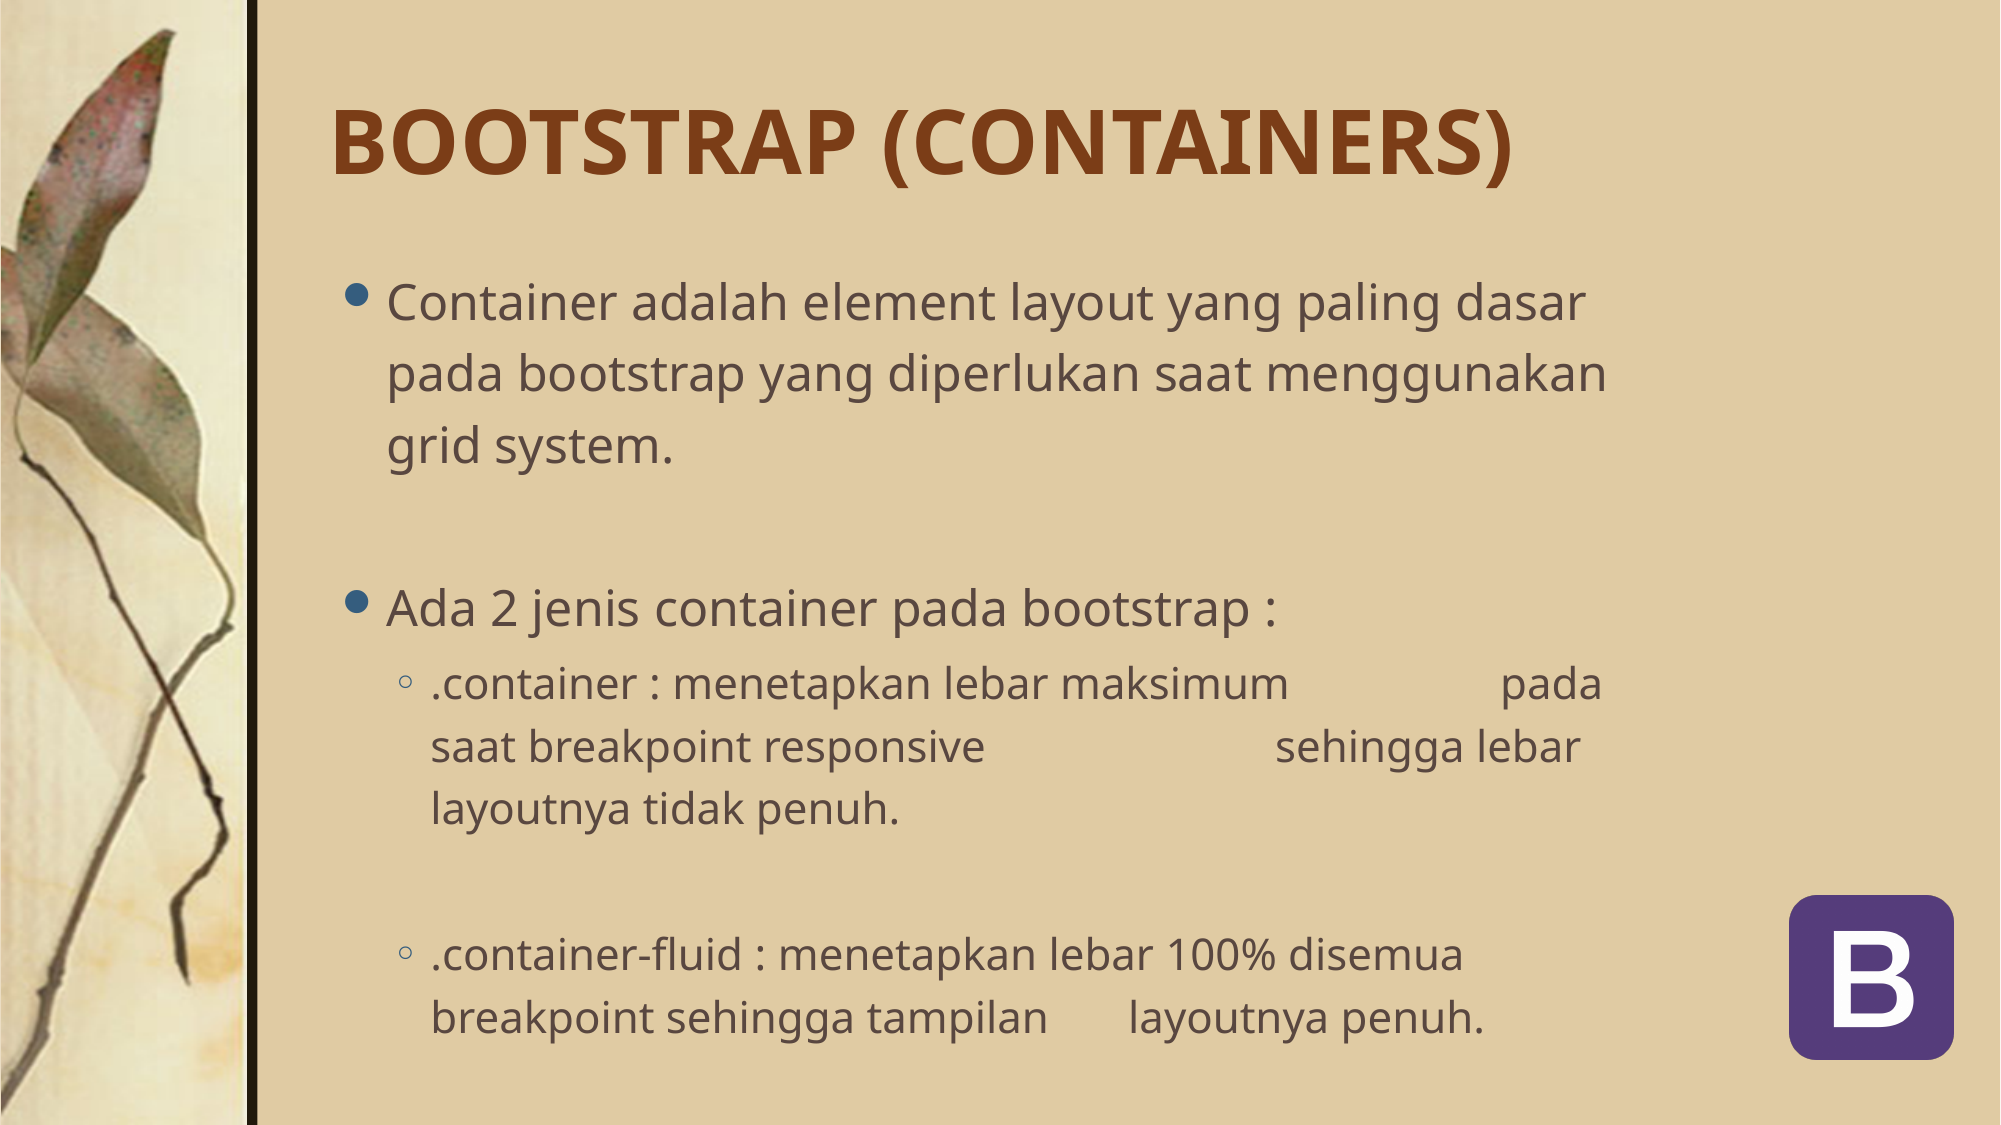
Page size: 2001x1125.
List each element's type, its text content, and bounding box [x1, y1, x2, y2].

picture [1789, 895, 1954, 1061]
list Container adalah element layout yang paling dasar pada bootstrap yang diperlukan saat menggunakan grid system. Ada 2 jenis container pada bootstrap : .container : menetapkan lebar maksimum pada saat breakpoint responsive sehingga lebar layoutnya tidak penuh. .container-fluid : menetapkan lebar 100% disemua breakpoint sehingga tampilan layoutnya penuh. [313, 250, 1697, 1060]
picture [1, 0, 247, 1125]
title BOOTSTRAP (CONTAINERS) [313, 45, 1954, 233]
